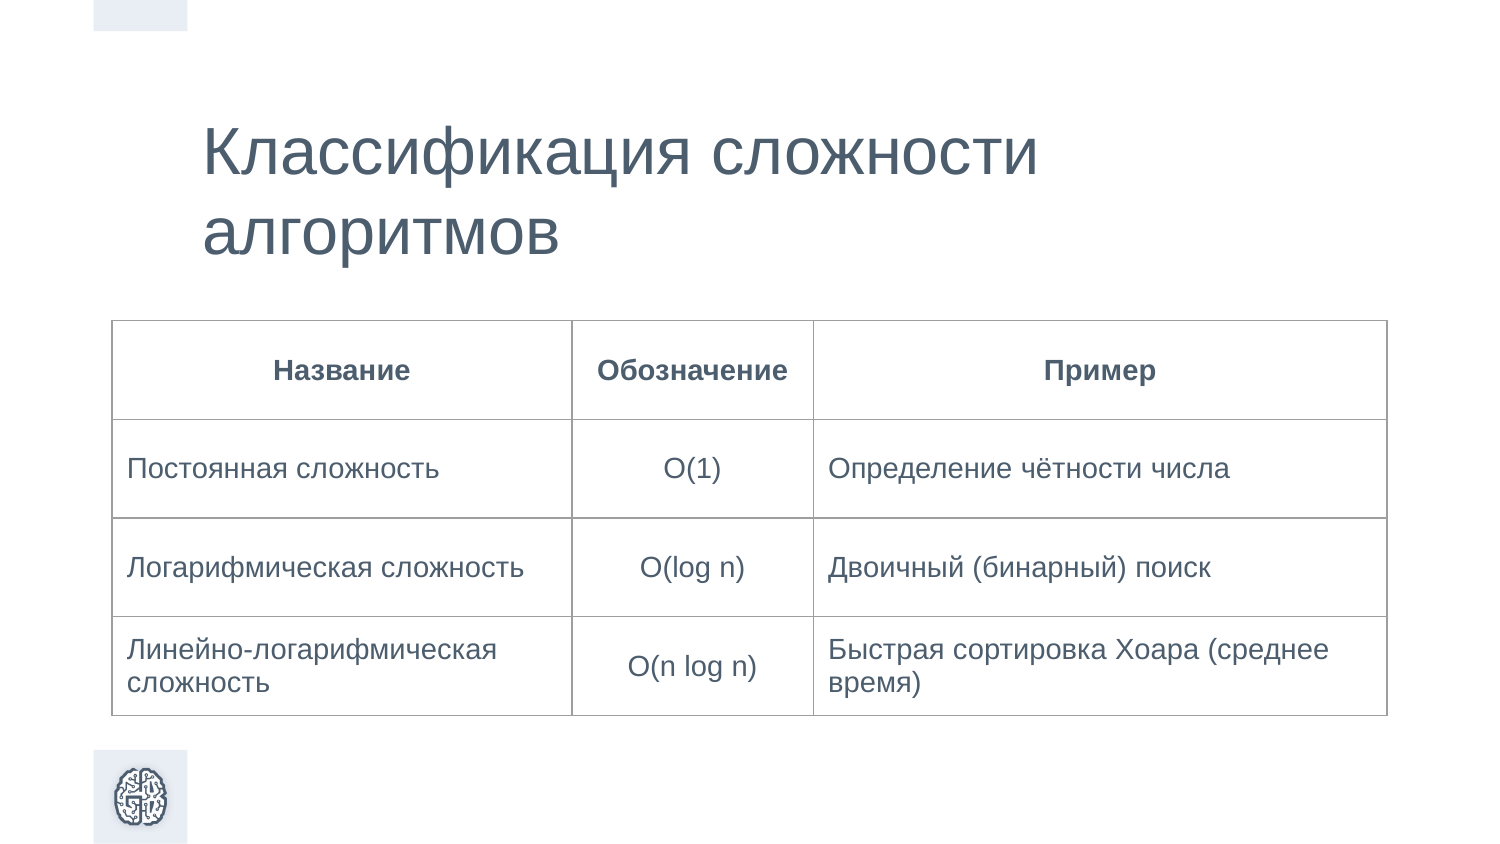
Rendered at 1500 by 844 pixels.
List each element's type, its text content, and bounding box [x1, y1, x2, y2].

picture [106, 760, 175, 834]
table_cell Линейно-логарифмическая сложность [113, 617, 571, 715]
table_header Обозначение [573, 321, 813, 419]
table_cell O(n log n) [573, 617, 813, 715]
table_header Пример [814, 321, 1386, 419]
table_cell Определение чётности числа [814, 420, 1386, 517]
table_cell O(log n) [573, 519, 813, 616]
text_box Классификация сложности алгоритмов [187, 93, 1312, 282]
table_cell Двоичный (бинарный) поиск [814, 519, 1386, 616]
table_cell Быстрая сортировка Хоара (среднее время) [814, 617, 1386, 715]
table_header Название [113, 321, 571, 419]
table_cell O(1) [573, 420, 813, 517]
table_cell Логарифмическая сложность [113, 519, 571, 616]
table_cell Постоянная сложность [113, 420, 571, 517]
